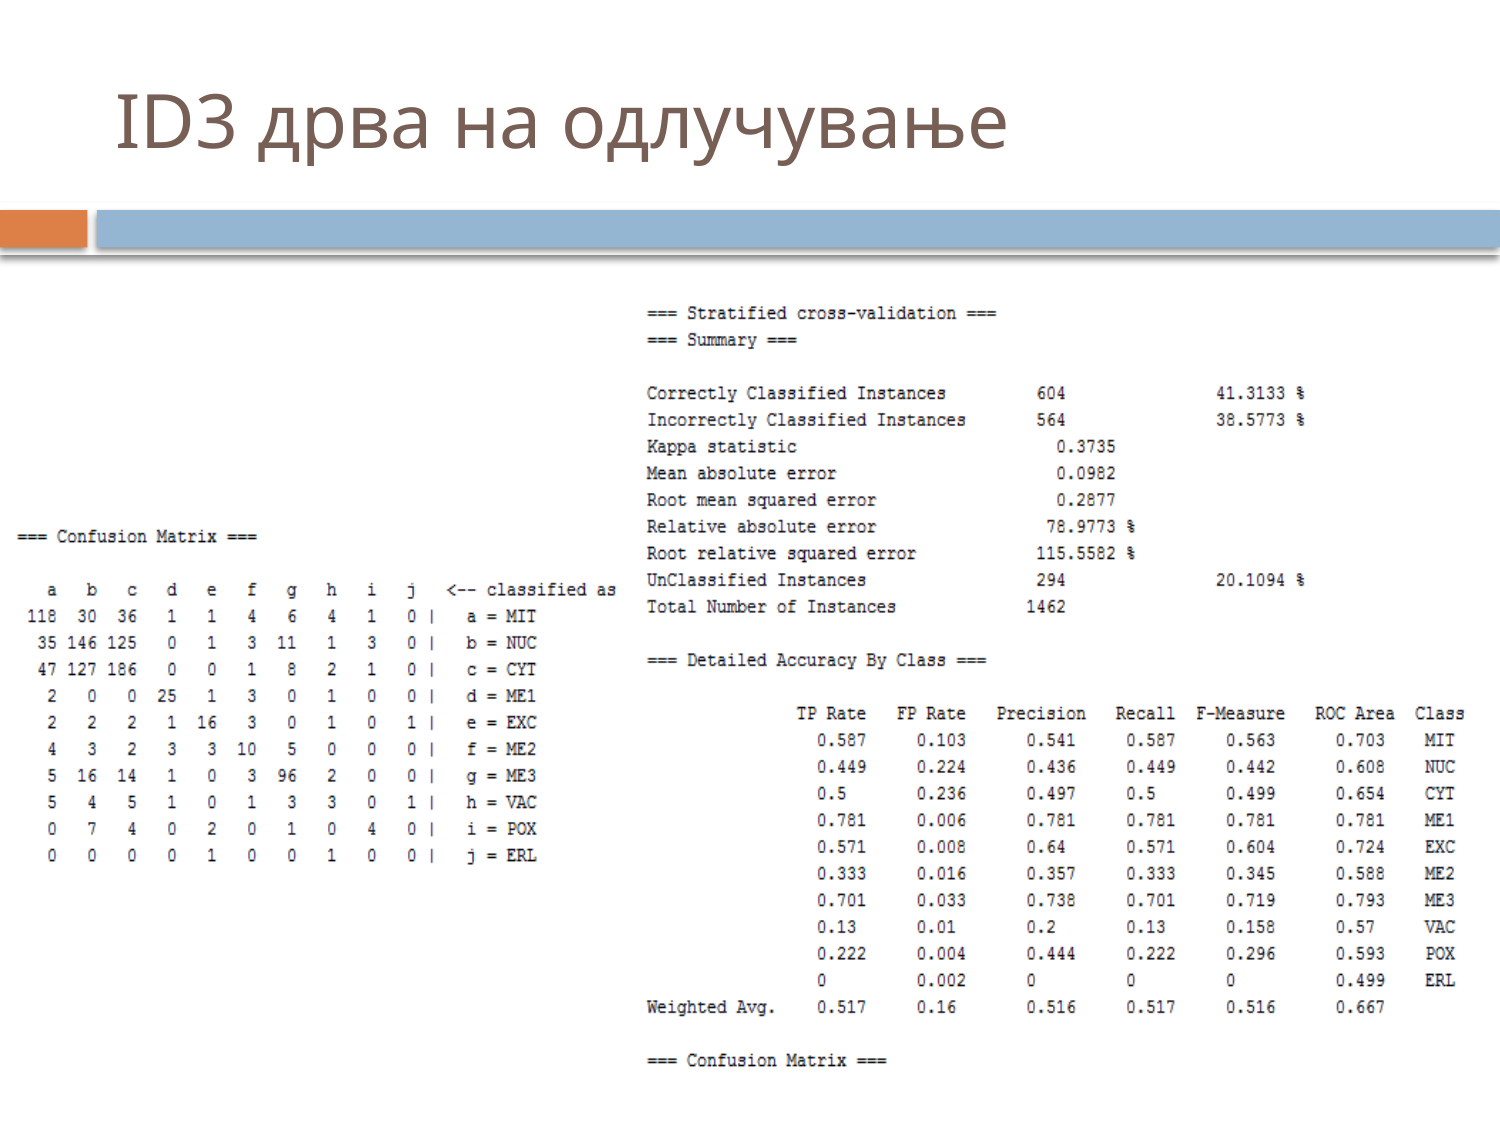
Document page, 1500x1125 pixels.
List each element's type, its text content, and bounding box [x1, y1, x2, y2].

picture [643, 302, 1471, 1076]
picture [13, 526, 621, 872]
title ID3 дрва на одлучување [100, 37, 1438, 200]
